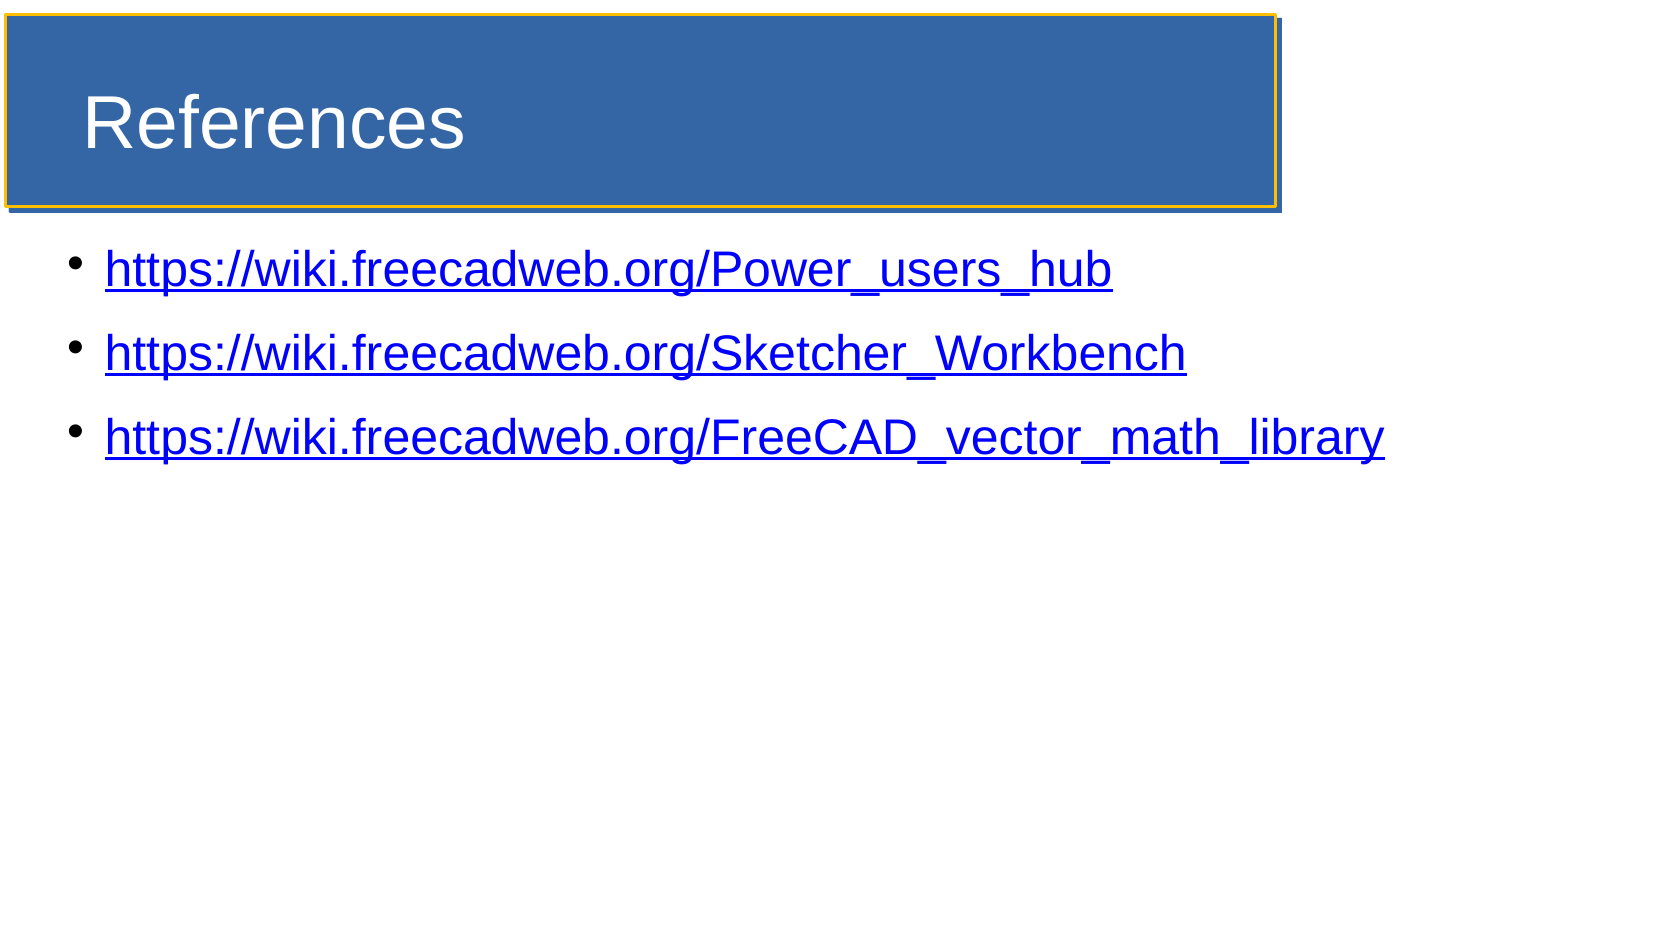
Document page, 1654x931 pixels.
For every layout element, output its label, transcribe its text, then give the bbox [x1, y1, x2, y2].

title References [82, 44, 1235, 192]
list https://wiki.freecadweb.org/Power_users_hub https://wiki.freecadweb.org/Sketcher_Workbench https://wiki.freecadweb.org/FreeCAD_vector_math_library [29, 236, 1624, 827]
